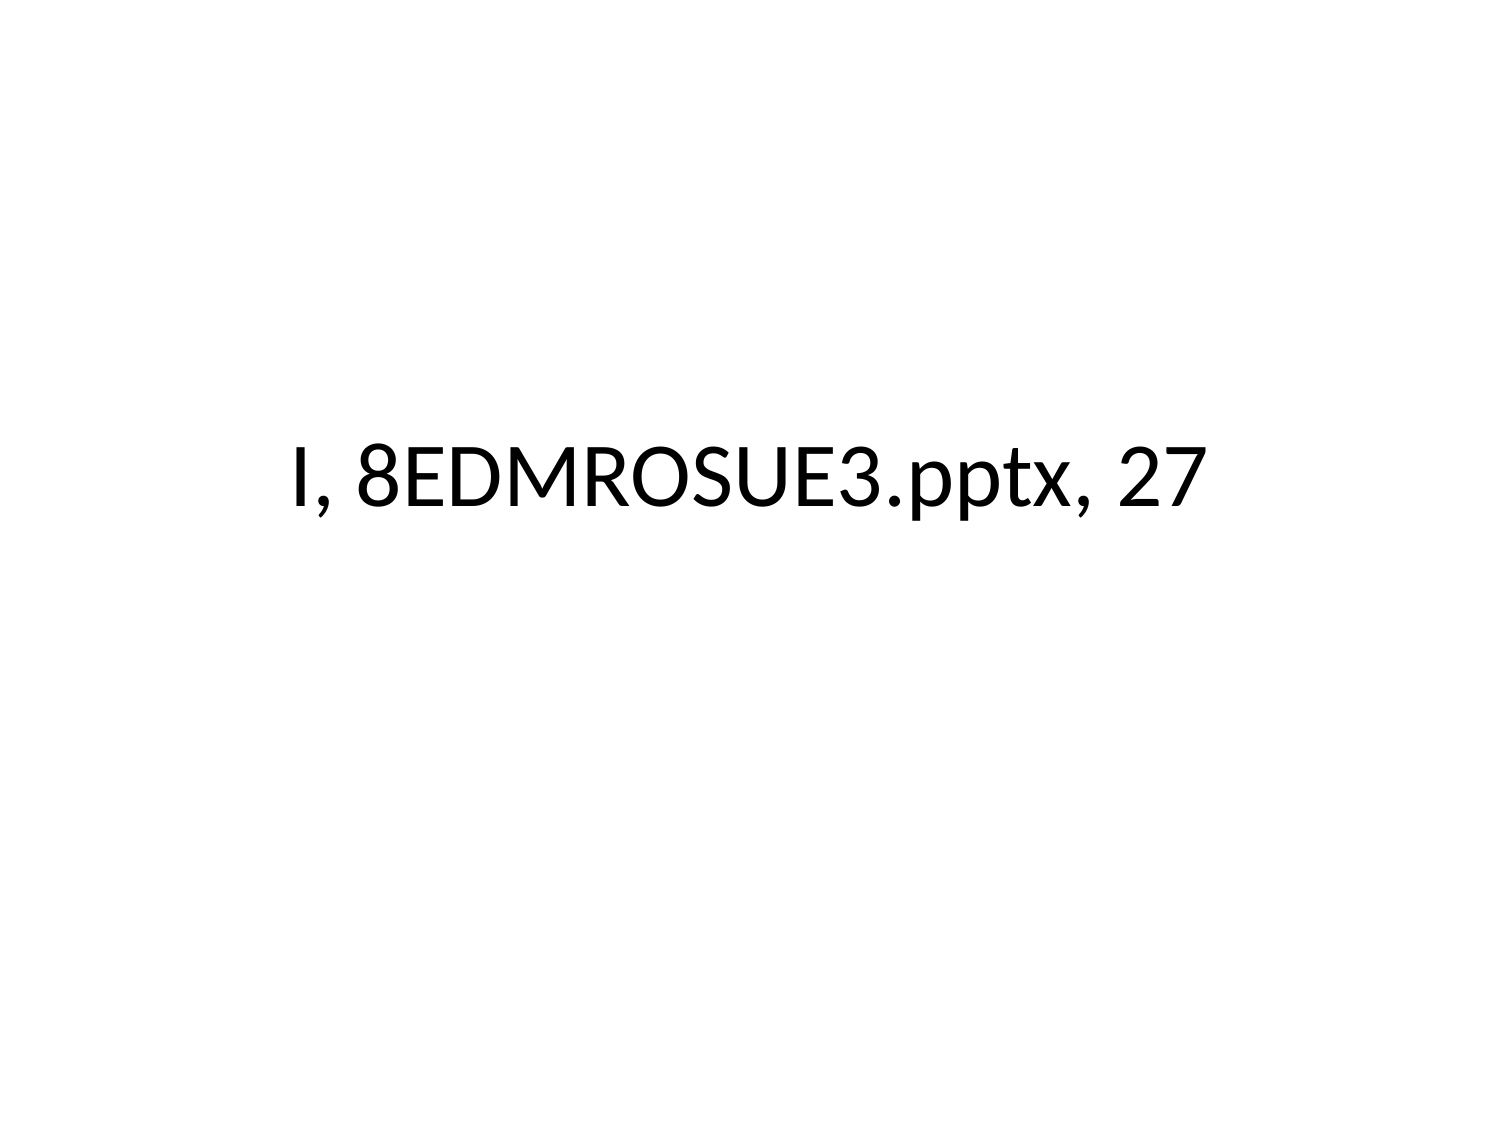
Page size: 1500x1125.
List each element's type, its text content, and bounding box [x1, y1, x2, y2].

title I, 8EDMROSUE3.pptx, 27 [112, 349, 1388, 591]
